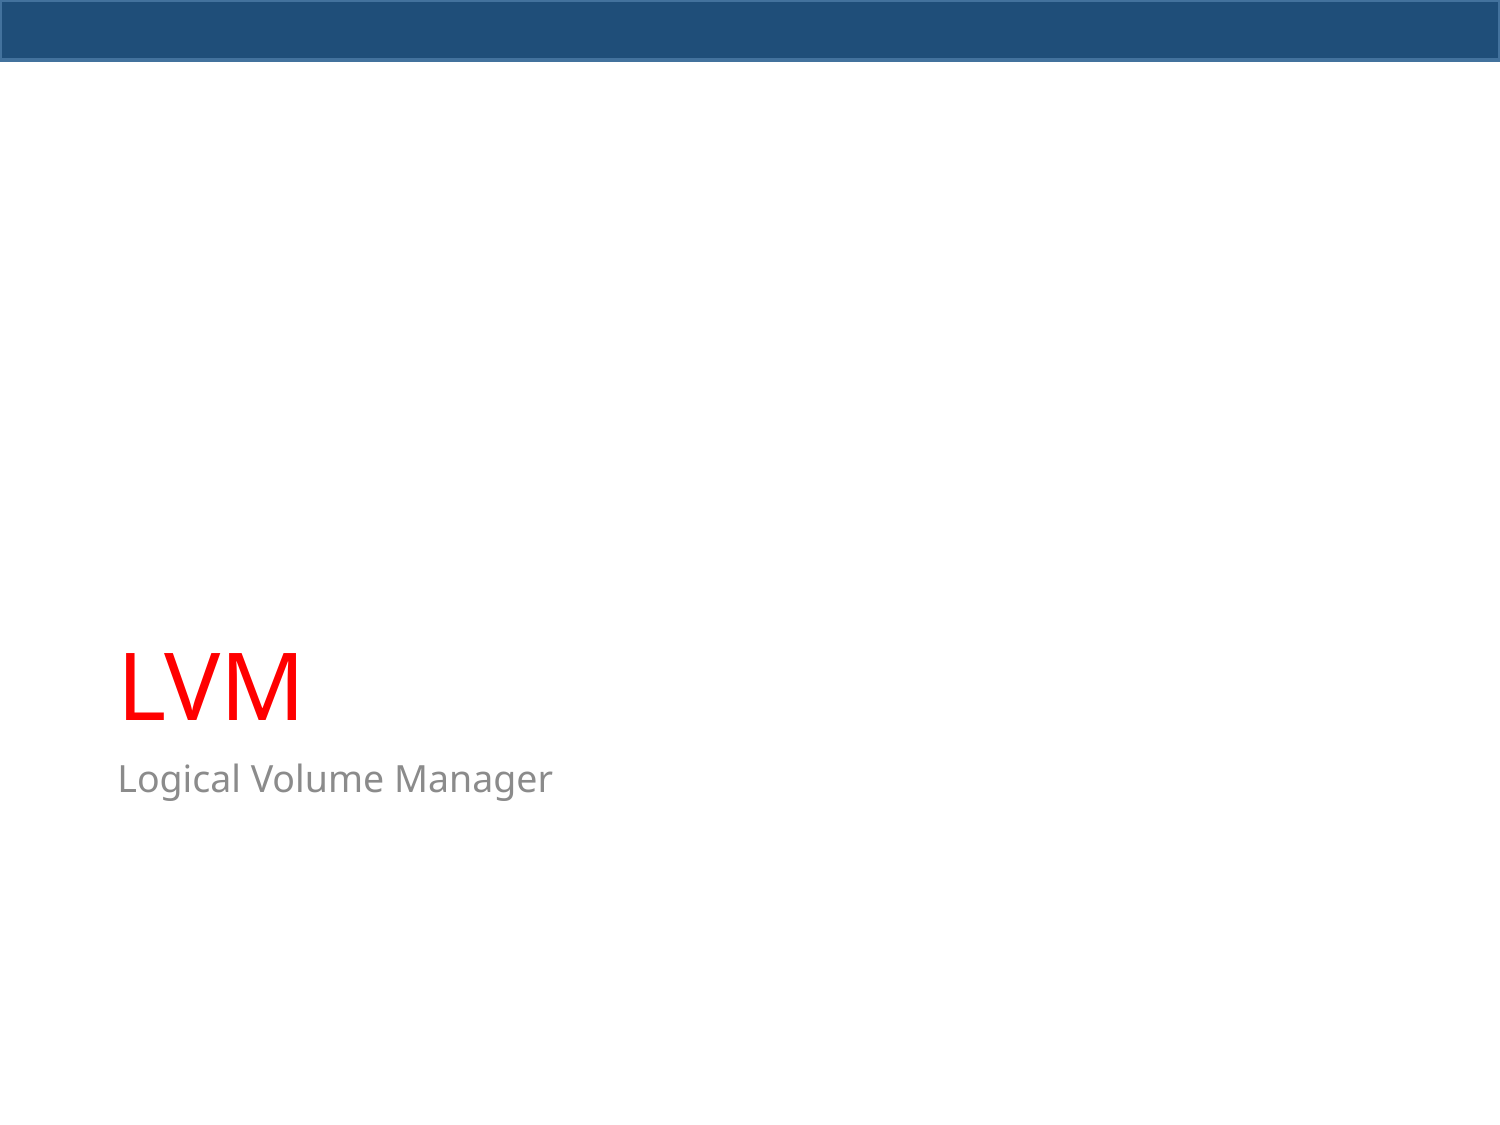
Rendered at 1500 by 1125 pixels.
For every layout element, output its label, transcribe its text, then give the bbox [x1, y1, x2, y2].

title LVM [102, 280, 1397, 749]
list Logical Volume Manager [102, 752, 1397, 999]
